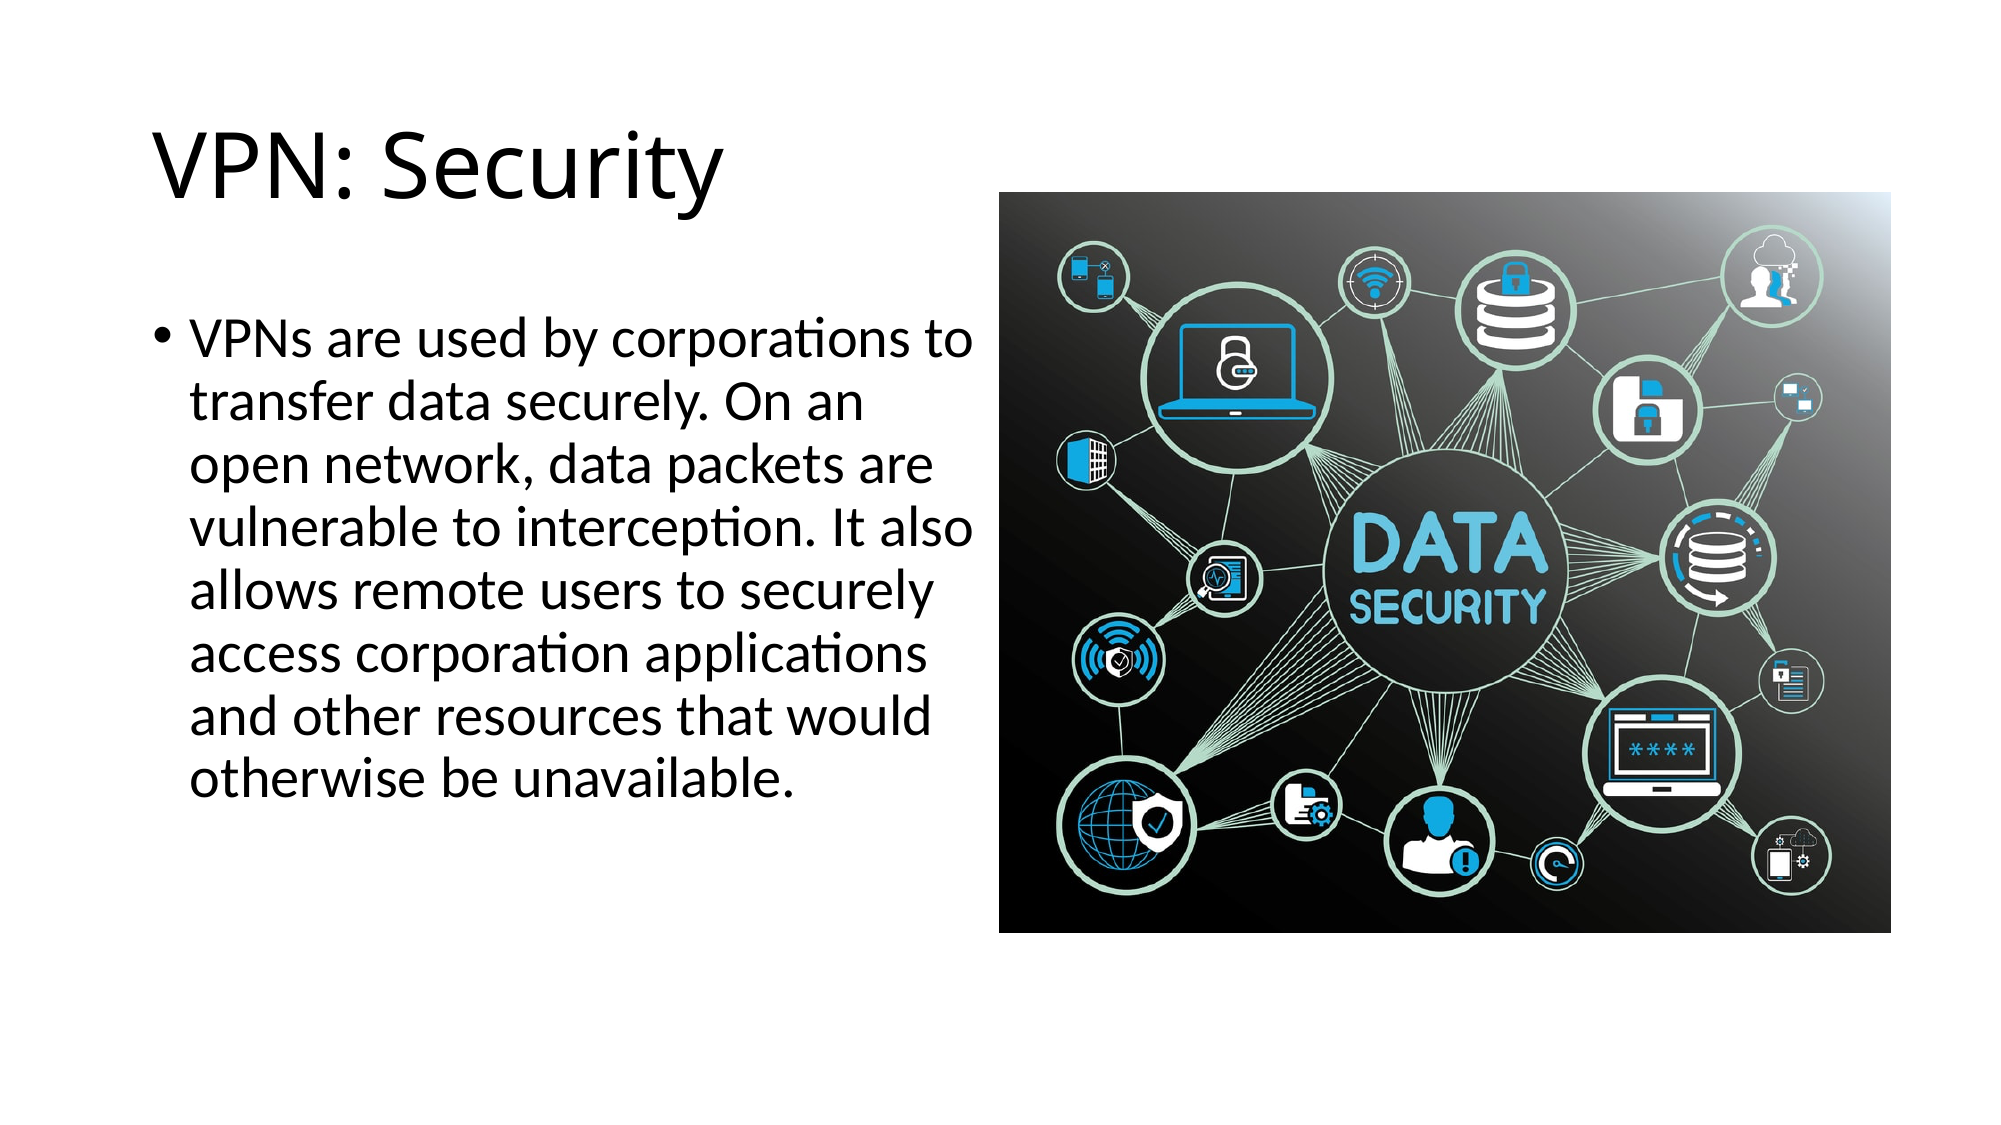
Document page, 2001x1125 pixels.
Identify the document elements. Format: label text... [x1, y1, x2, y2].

picture [999, 192, 1891, 933]
title VPN: Security [137, 59, 1863, 278]
list VPNs are used by corporations to transfer data securely. On an open network, data packets are vulnerable to interception. It also allows remote users to securely access corporation applications and other resources that would otherwise be unavailable. [137, 299, 1000, 1014]
